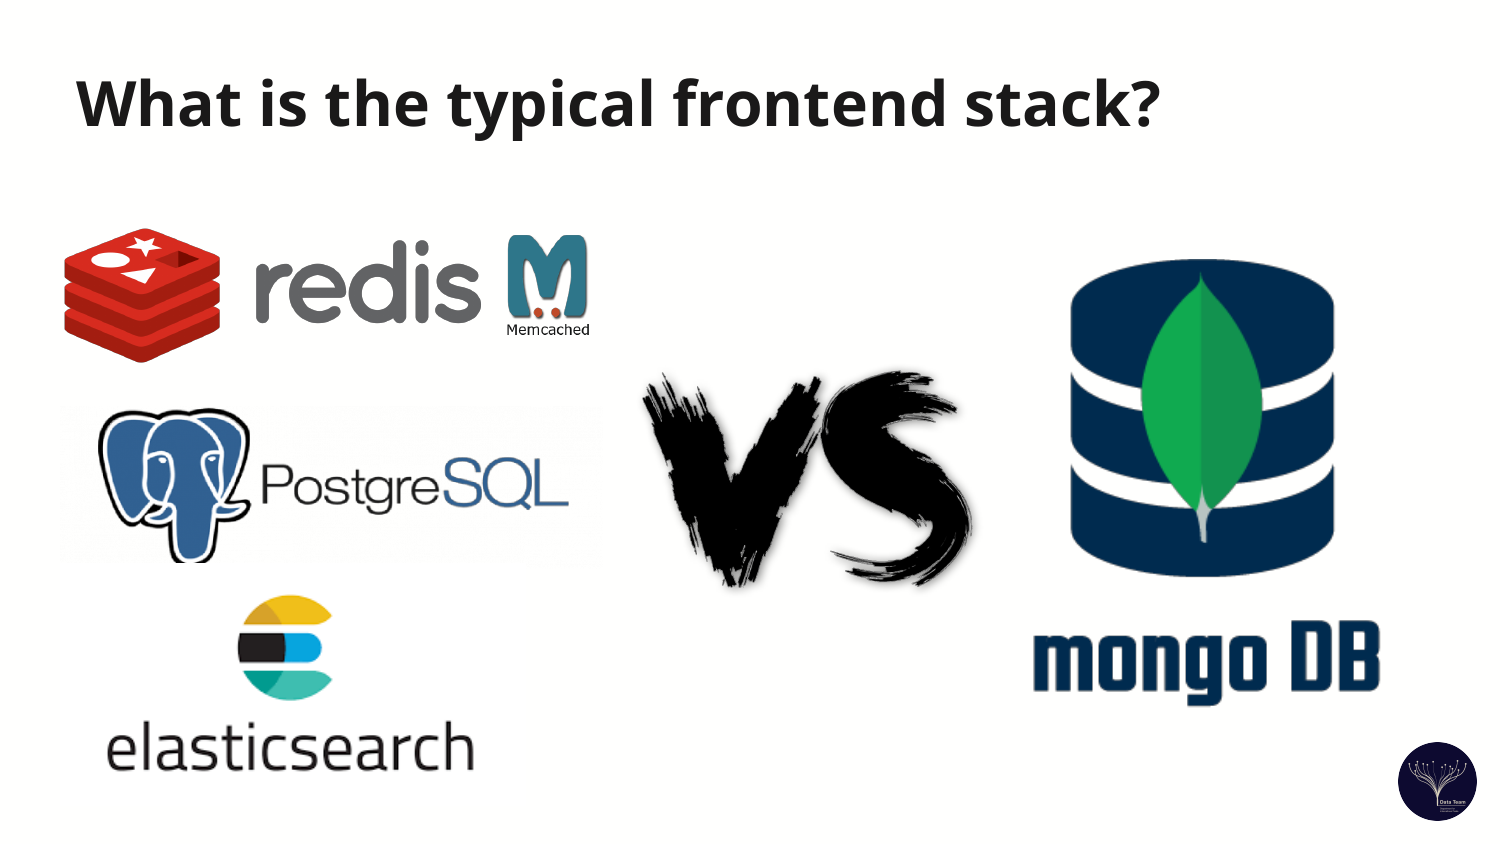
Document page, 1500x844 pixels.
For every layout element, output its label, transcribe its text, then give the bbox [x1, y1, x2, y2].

title What is the typical frontend stack? [69, 58, 1386, 168]
picture [59, 406, 604, 807]
picture [492, 232, 601, 341]
picture [59, 224, 485, 367]
picture [1398, 742, 1477, 821]
picture [626, 352, 1006, 608]
picture [1029, 258, 1385, 737]
